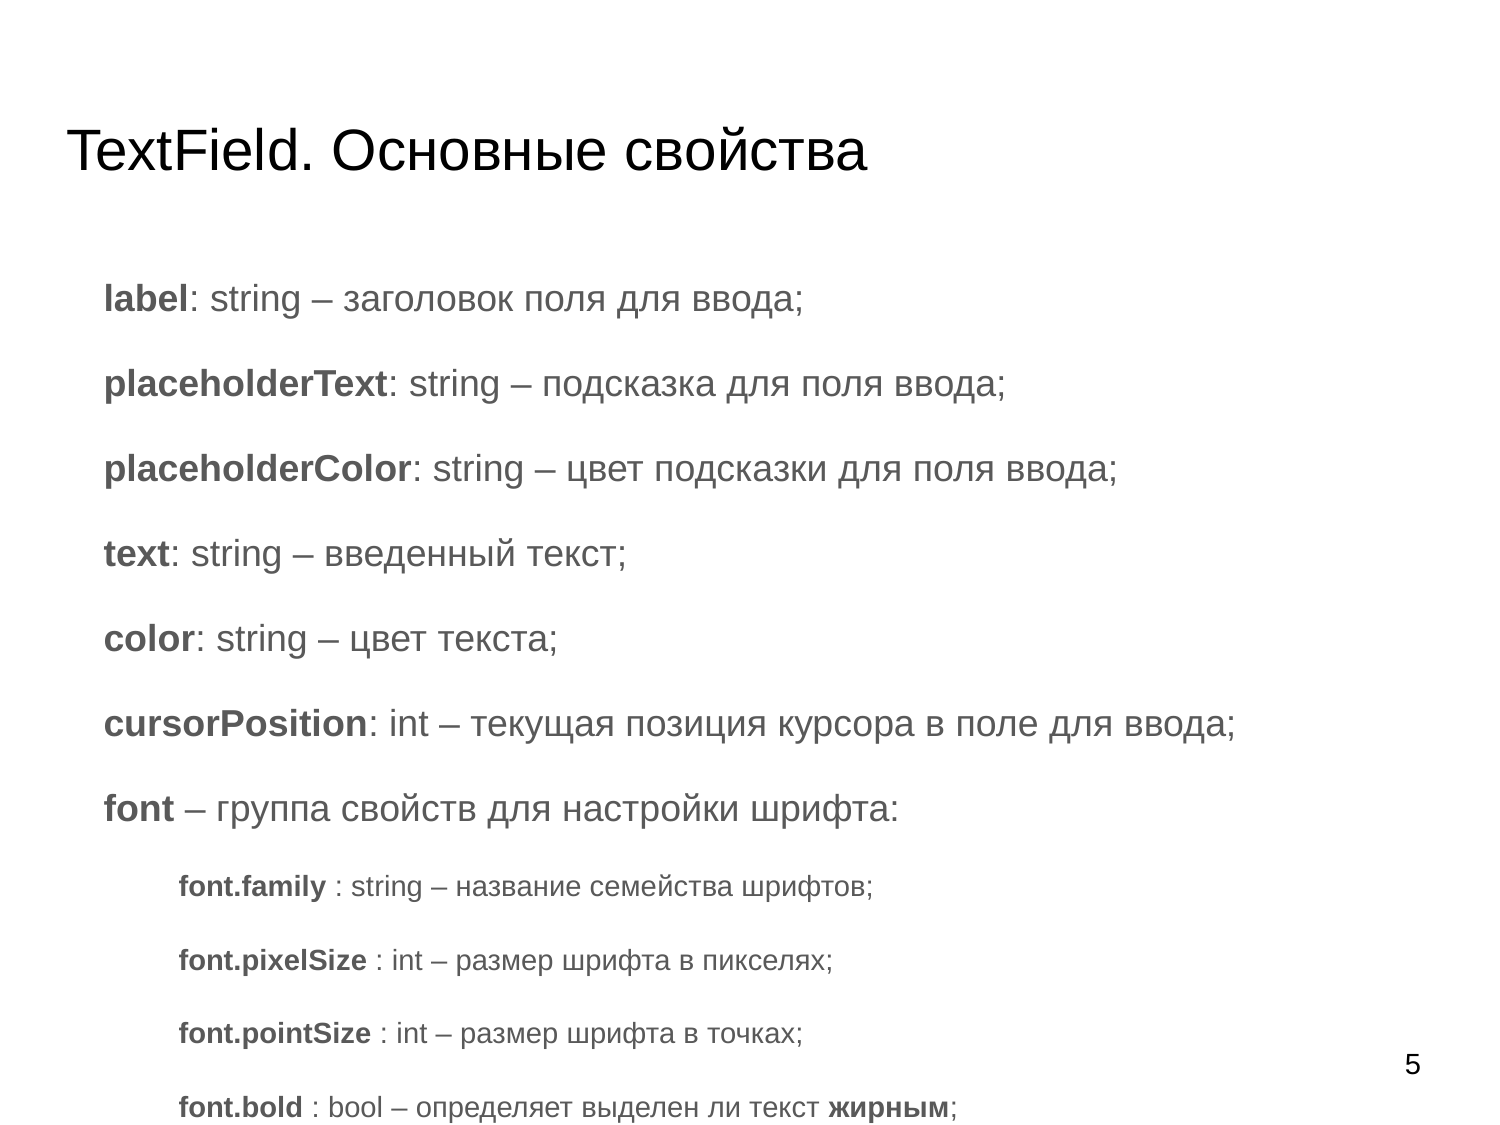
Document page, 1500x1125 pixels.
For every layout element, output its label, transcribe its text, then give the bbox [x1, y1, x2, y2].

slide_number 5 [1389, 1019, 1480, 1106]
title TextField. Основные свойства [51, 97, 1449, 223]
list label: string – заголовок поля для ввода; placeholderText: string – подсказка для поля ввода; placeholderColor: string – цвет подсказки для поля ввода; text: string – введенный текст; color: string – цвет текста; cursorPosition: int – текущая позиция курсора в поле для ввода; font – группа свойств для настройки шрифта: font.family : string – название семейства шрифтов; font.pixelSize : int – размер шрифта в пикселях; font.pointSize : int – размер шрифта в точках; font.bold : bool – определяет выделен ли текст жирным; font.italic : bool – определяет выделен ли текст курсивом; inputMethodHints: enumeration – подсказка об ожидаемом контенте для ввода поля. [51, 252, 1449, 1000]
